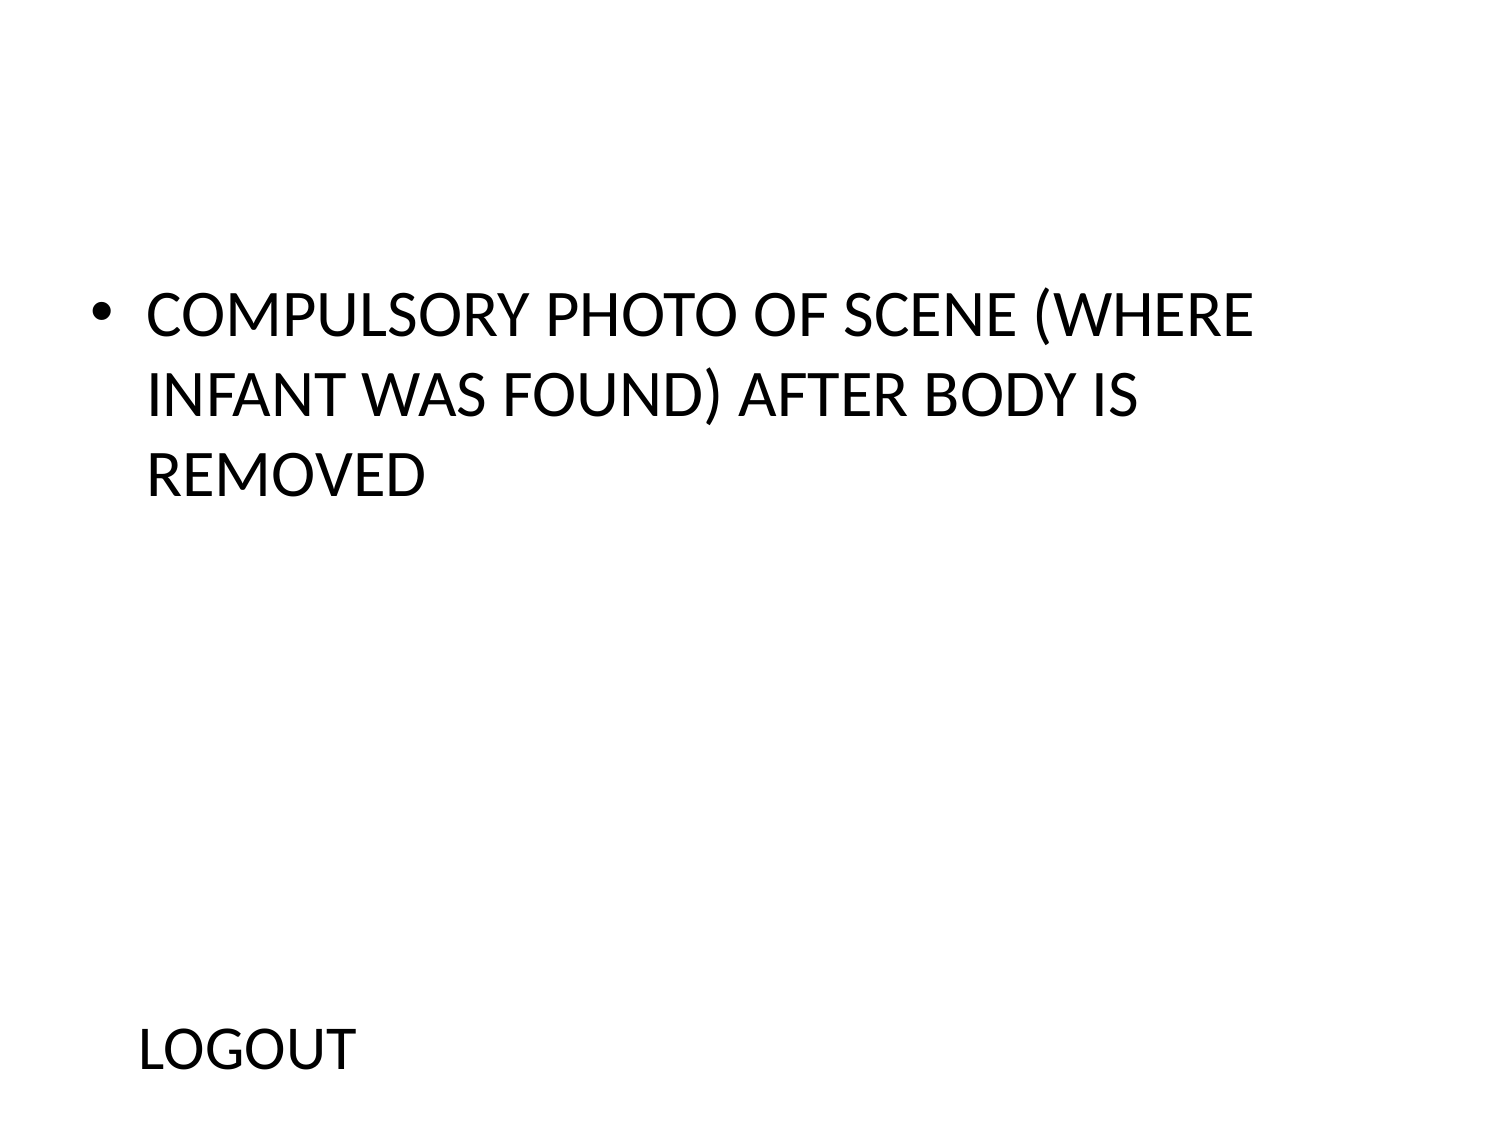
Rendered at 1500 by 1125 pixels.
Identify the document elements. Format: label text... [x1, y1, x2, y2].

text_box LOGOUT [123, 999, 774, 1090]
list COMPULSORY PHOTO OF SCENE (WHERE INFANT WAS FOUND) AFTER BODY IS REMOVED [75, 262, 1425, 1005]
